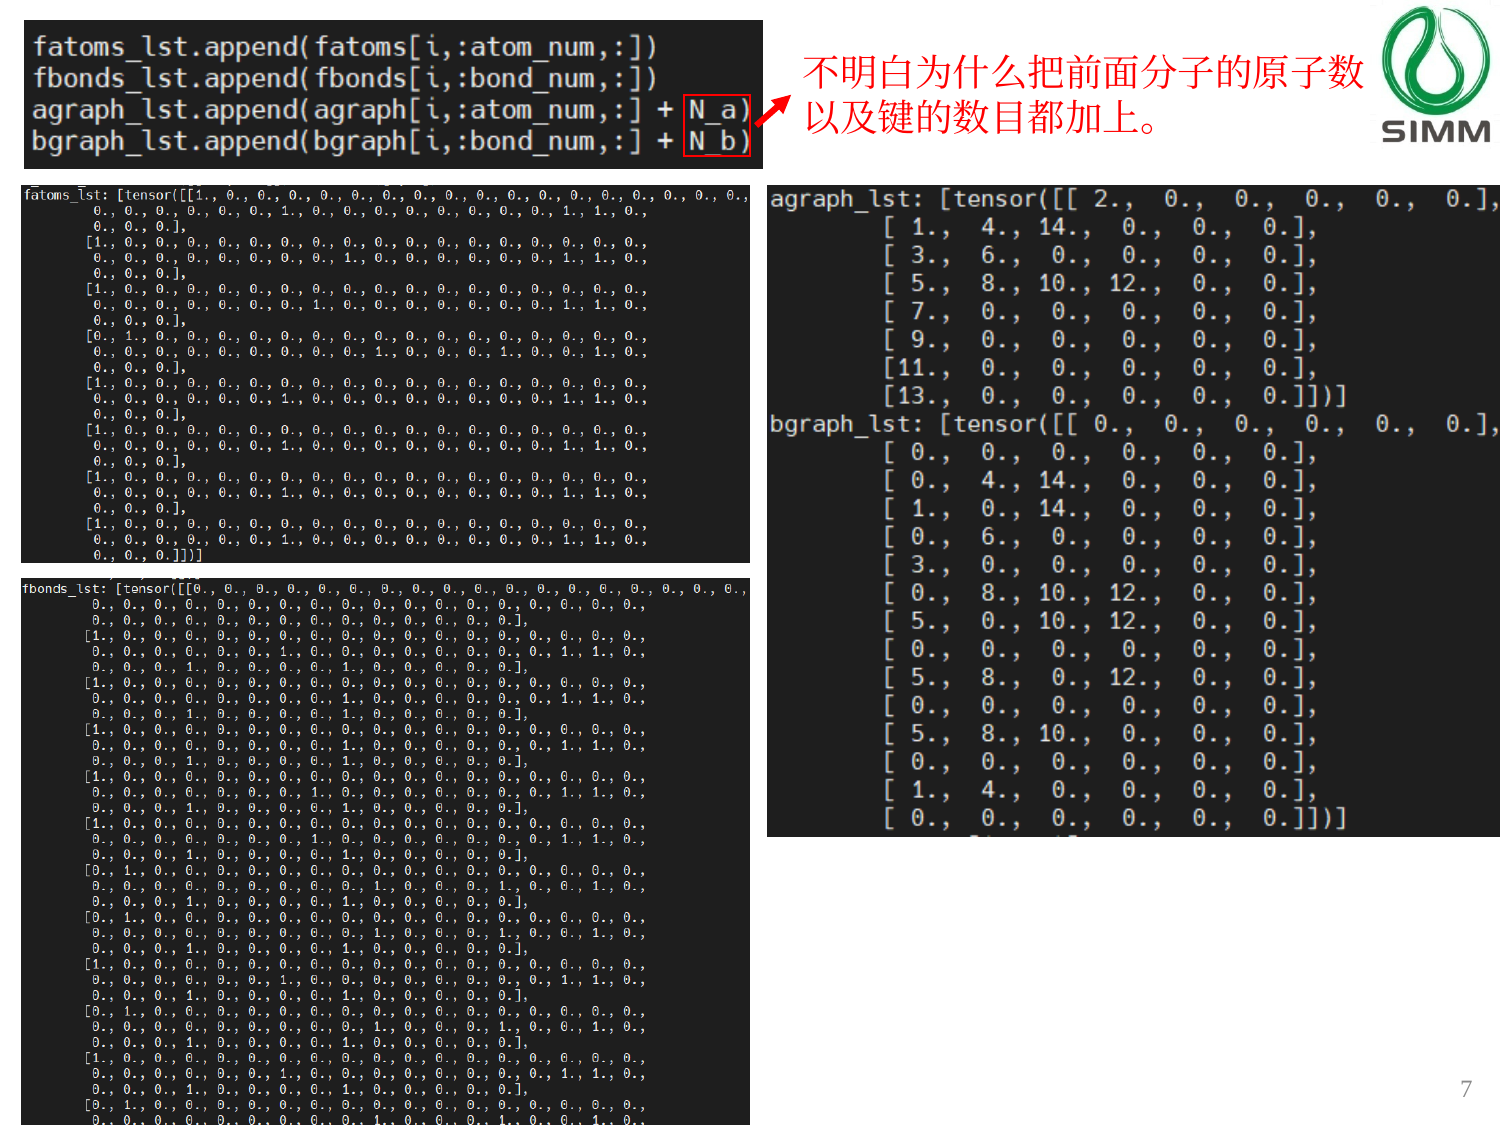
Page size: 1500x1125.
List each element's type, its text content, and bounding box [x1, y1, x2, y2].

picture [767, 185, 1500, 837]
picture [21, 185, 750, 563]
slide_number 7 [1150, 1057, 1488, 1118]
picture [1370, 0, 1500, 149]
picture [21, 578, 750, 1125]
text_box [756, 94, 792, 126]
text_box 不明白为什么把前面分子的原子数 以及键的数目都加上。 [788, 41, 1381, 147]
picture [24, 20, 763, 169]
